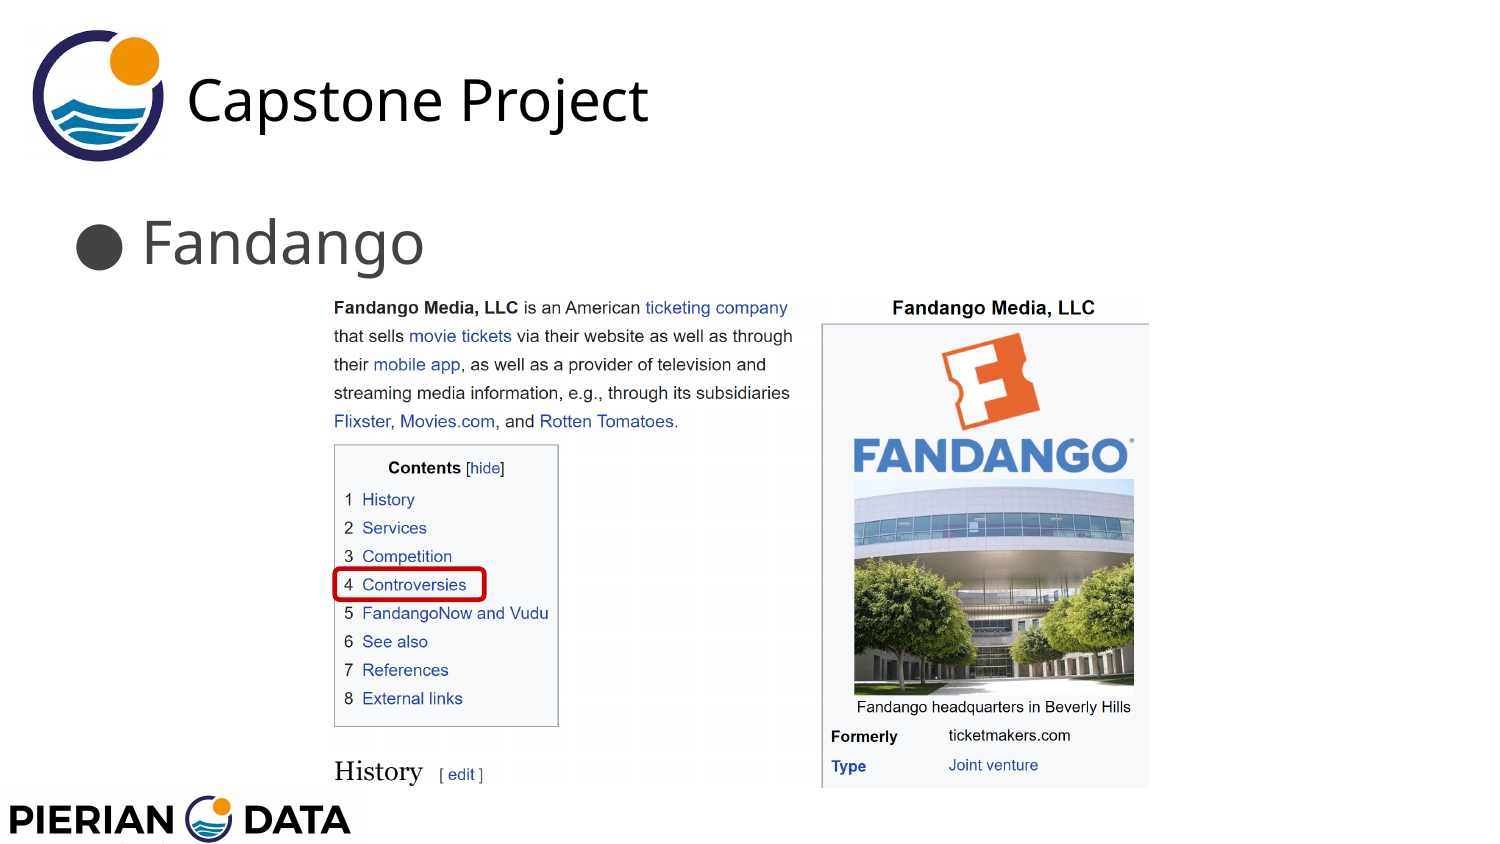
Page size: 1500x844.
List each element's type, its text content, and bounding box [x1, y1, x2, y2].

list Fandango [51, 189, 1476, 750]
picture [0, 290, 1149, 844]
picture [24, 24, 172, 167]
title Capstone Project [176, 48, 1449, 143]
